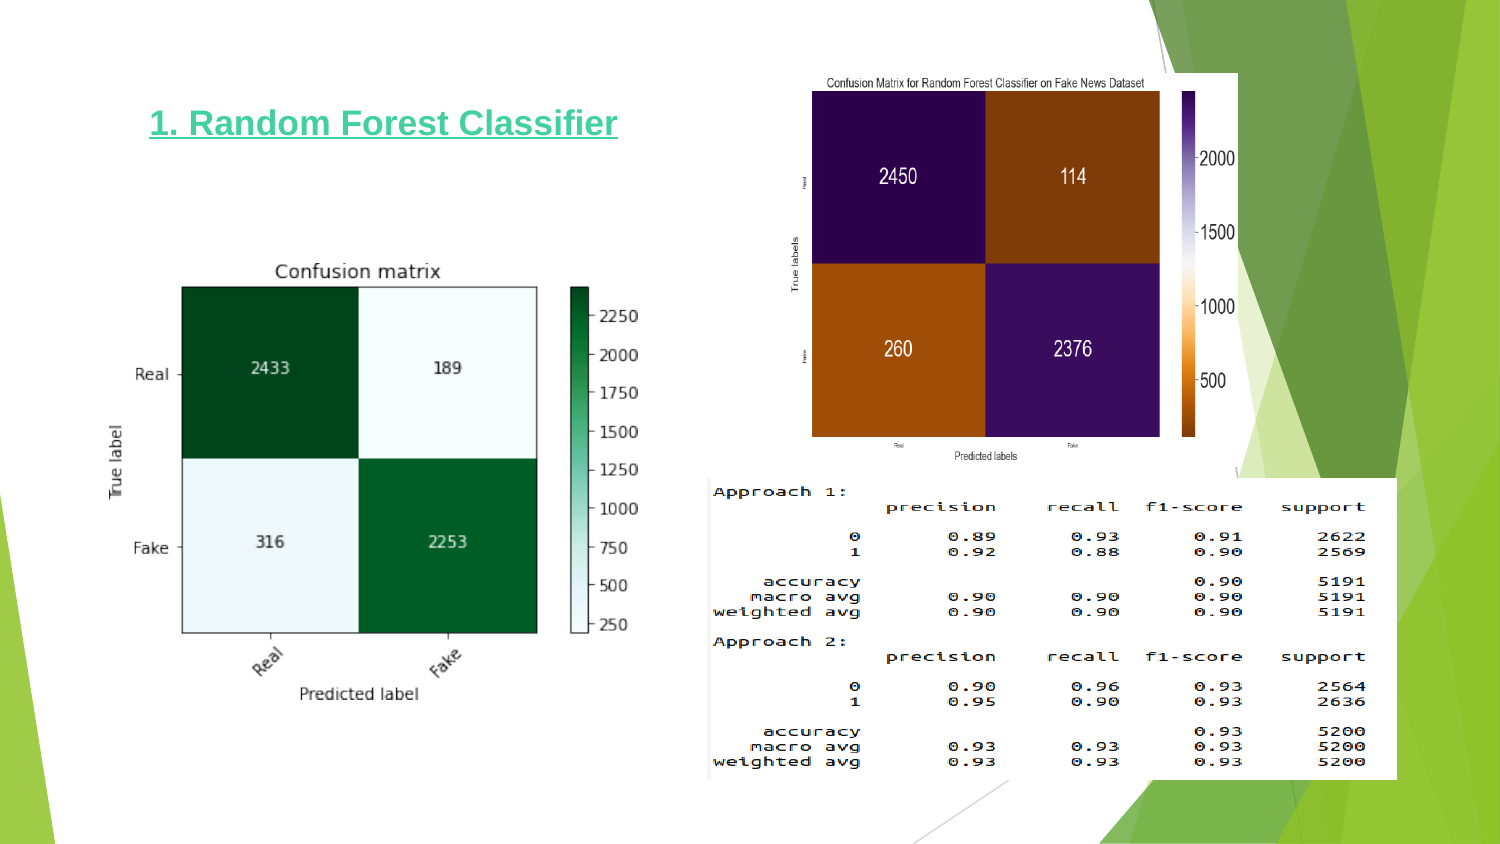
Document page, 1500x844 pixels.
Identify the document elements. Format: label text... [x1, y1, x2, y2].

text_box 1. Random Forest Classifier [147, 97, 621, 143]
picture [109, 262, 638, 700]
picture [788, 72, 1238, 467]
picture [707, 477, 1398, 780]
